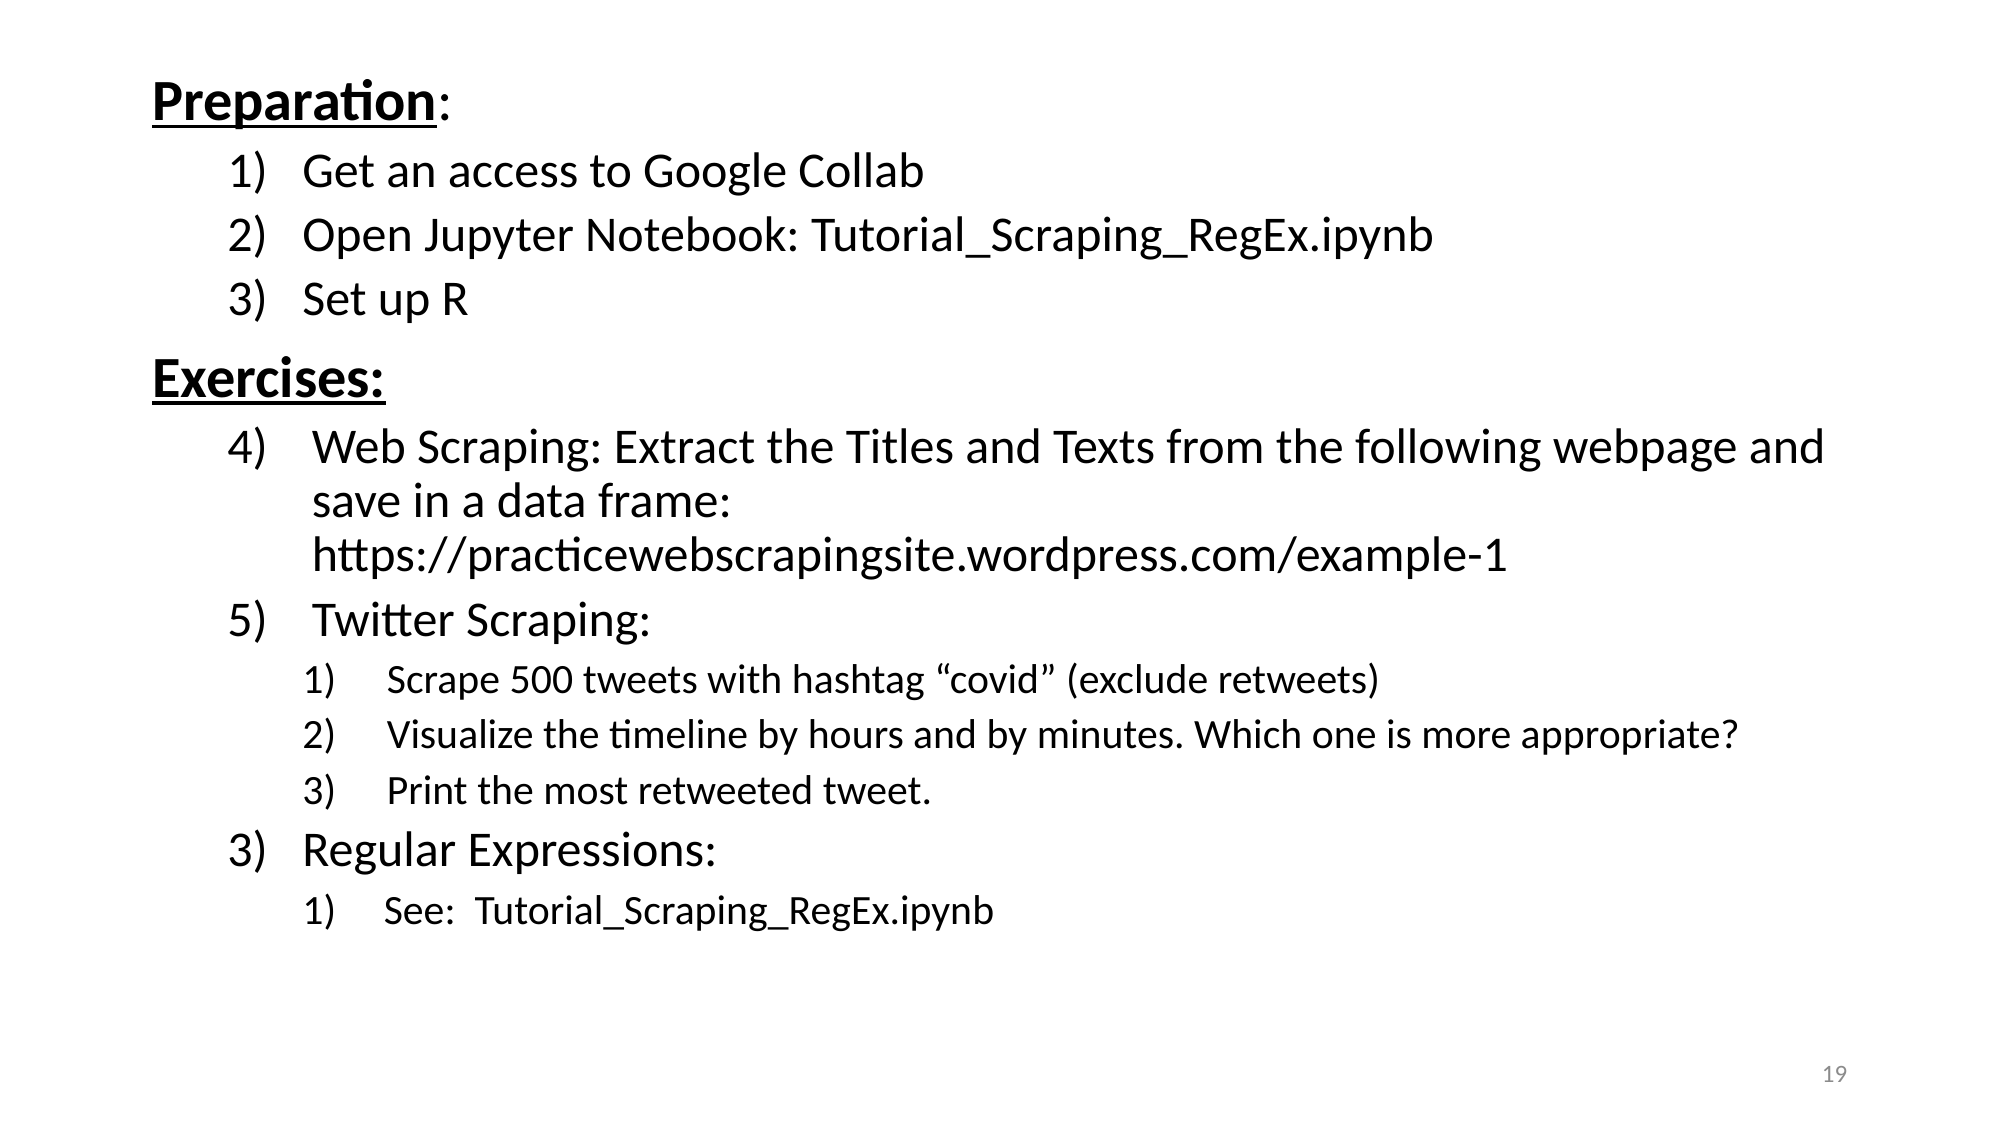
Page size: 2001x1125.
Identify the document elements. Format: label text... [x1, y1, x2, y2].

slide_number 19 [1412, 1042, 1863, 1103]
list Preparation: Get an access to Google Collab Open Jupyter Notebook: Tutorial_Scraping_RegEx.ipynb Set up R Exercises: Web Scraping: Extract the Titles and Texts from the following webpage and save in a data frame: https://practicewebscrapingsite.wordpress.com/example-1 Twitter Scraping: Scrape 500 tweets with hashtag “covid” (exclude retweets) Visualize the timeline by hours and by minutes. Which one is more appropriate? Print the most retweeted tweet. Regular Expressions: 1) See: Tutorial_Scraping_RegEx.ipynb [137, 63, 1863, 1103]
